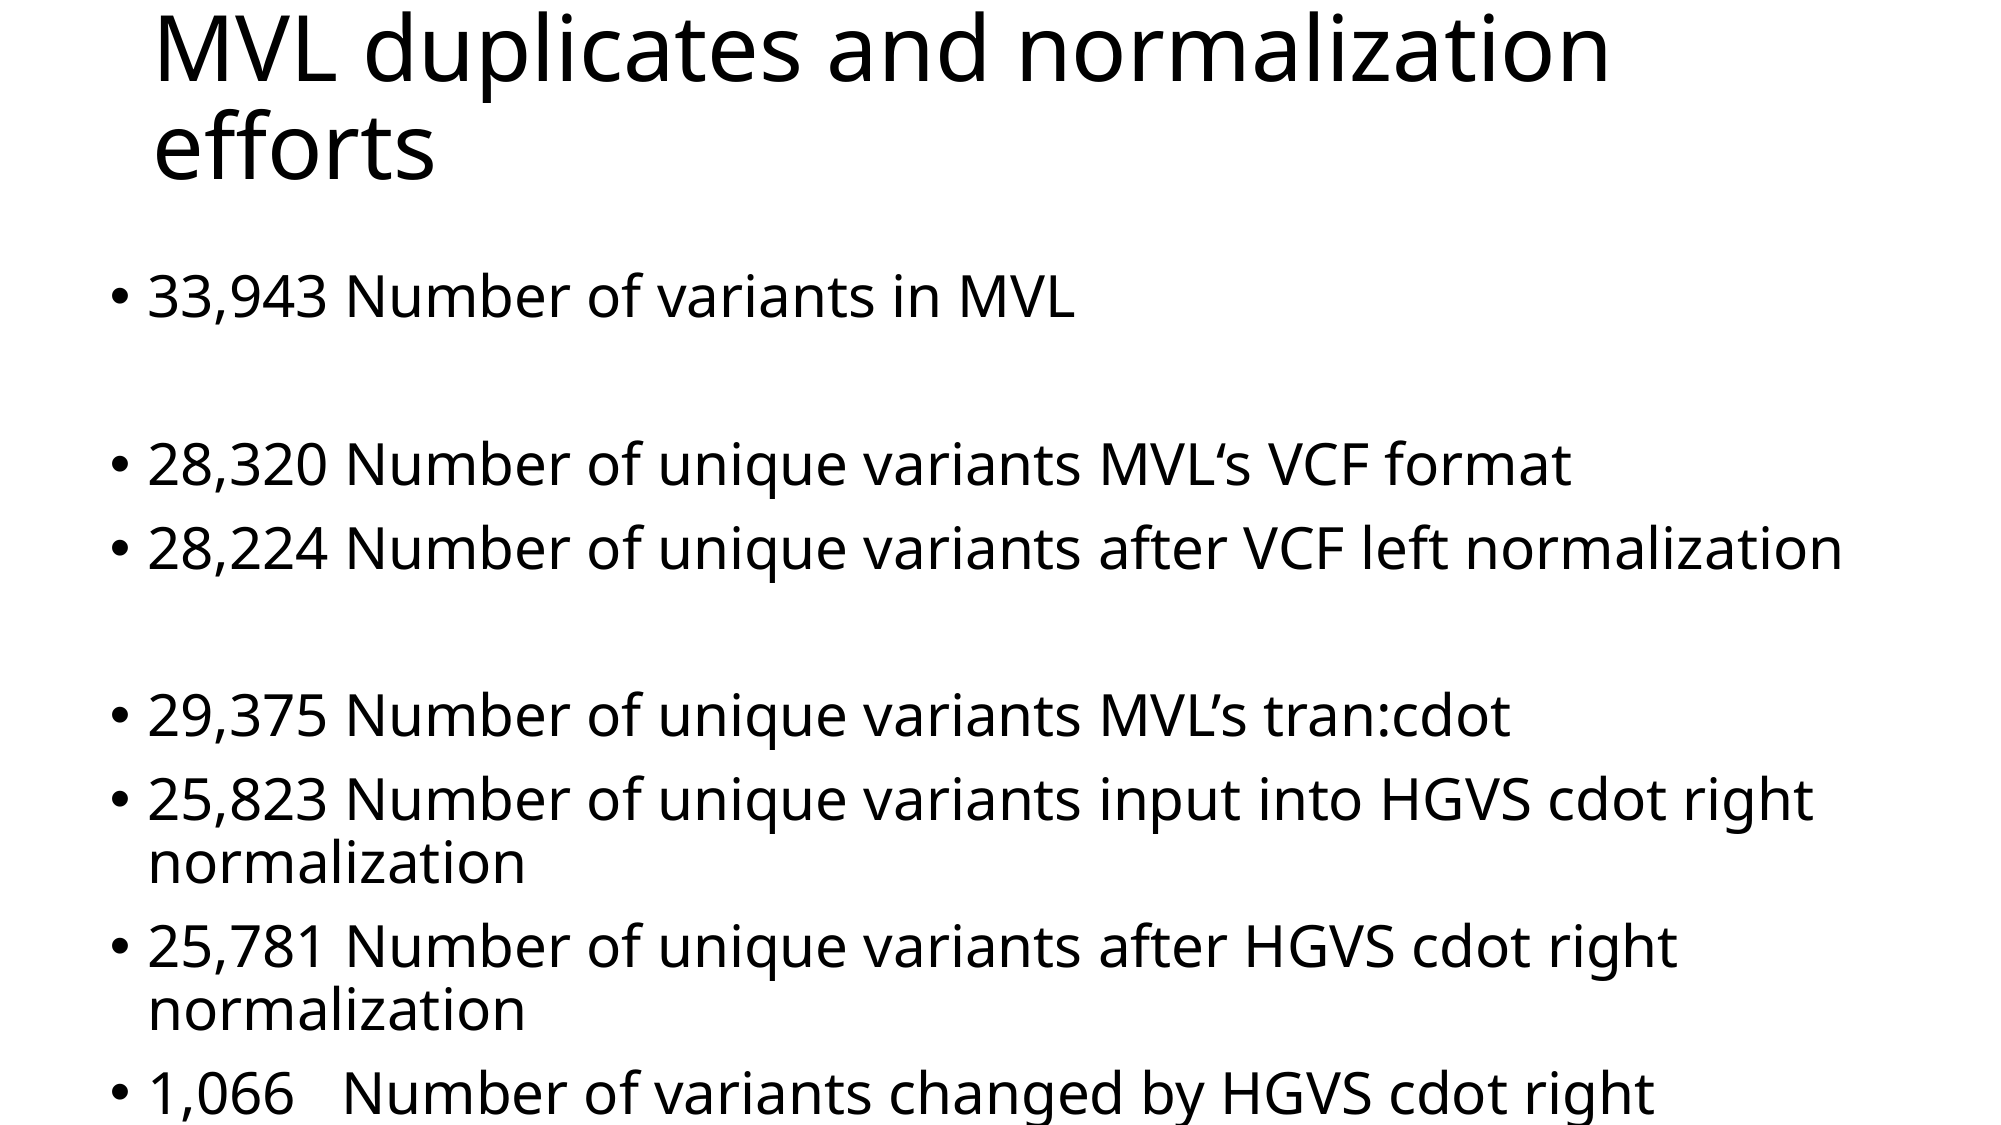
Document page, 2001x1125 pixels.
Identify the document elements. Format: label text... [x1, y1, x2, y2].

list 33,943 Number of variants in MVL 28,320 Number of unique variants MVL‘s VCF format 28,224 Number of unique variants after VCF left normalization 29,375 Number of unique variants MVL’s tran:cdot 25,823 Number of unique variants input into HGVS cdot right normalization 25,781 Number of unique variants after HGVS cdot right normalization 1,066 Number of variants changed by HGVS cdot right normalization 2 Number of variants using invalid HGVS cdot [94, 260, 2000, 974]
title MVL duplicates and normalization efforts [137, 0, 1863, 210]
